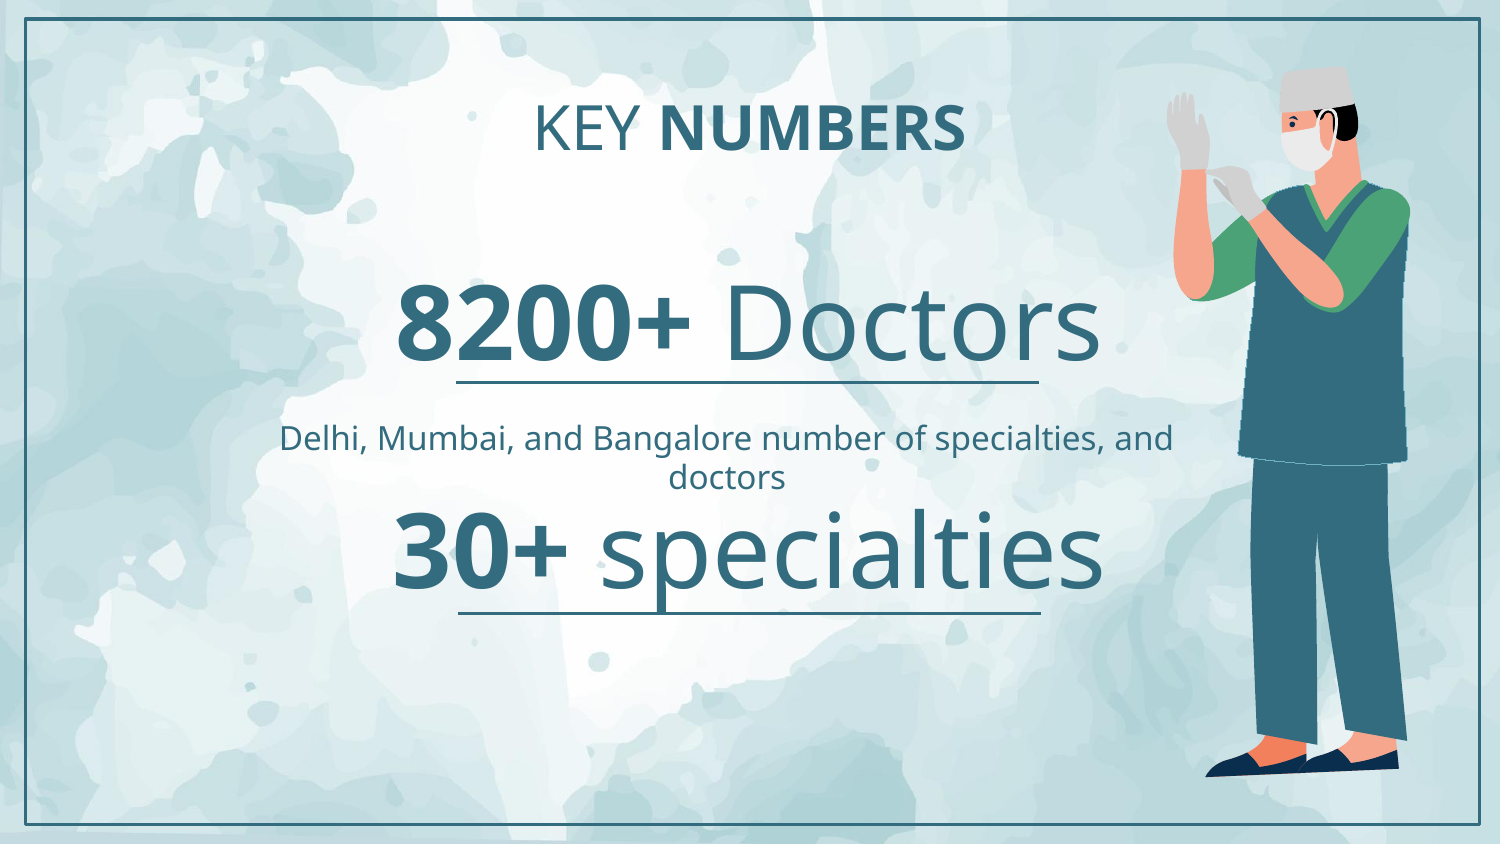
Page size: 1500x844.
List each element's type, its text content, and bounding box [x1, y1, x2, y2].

title 30+ specialties [333, 469, 1161, 606]
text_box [1166, 66, 1411, 778]
subtitle Delhi, Mumbai, and Bangalore number of specialties, and doctors [211, 401, 1161, 491]
title 8200+ Doctors [333, 240, 1161, 377]
picture [0, 0, 1500, 844]
title KEY NUMBERS [118, 72, 1161, 167]
